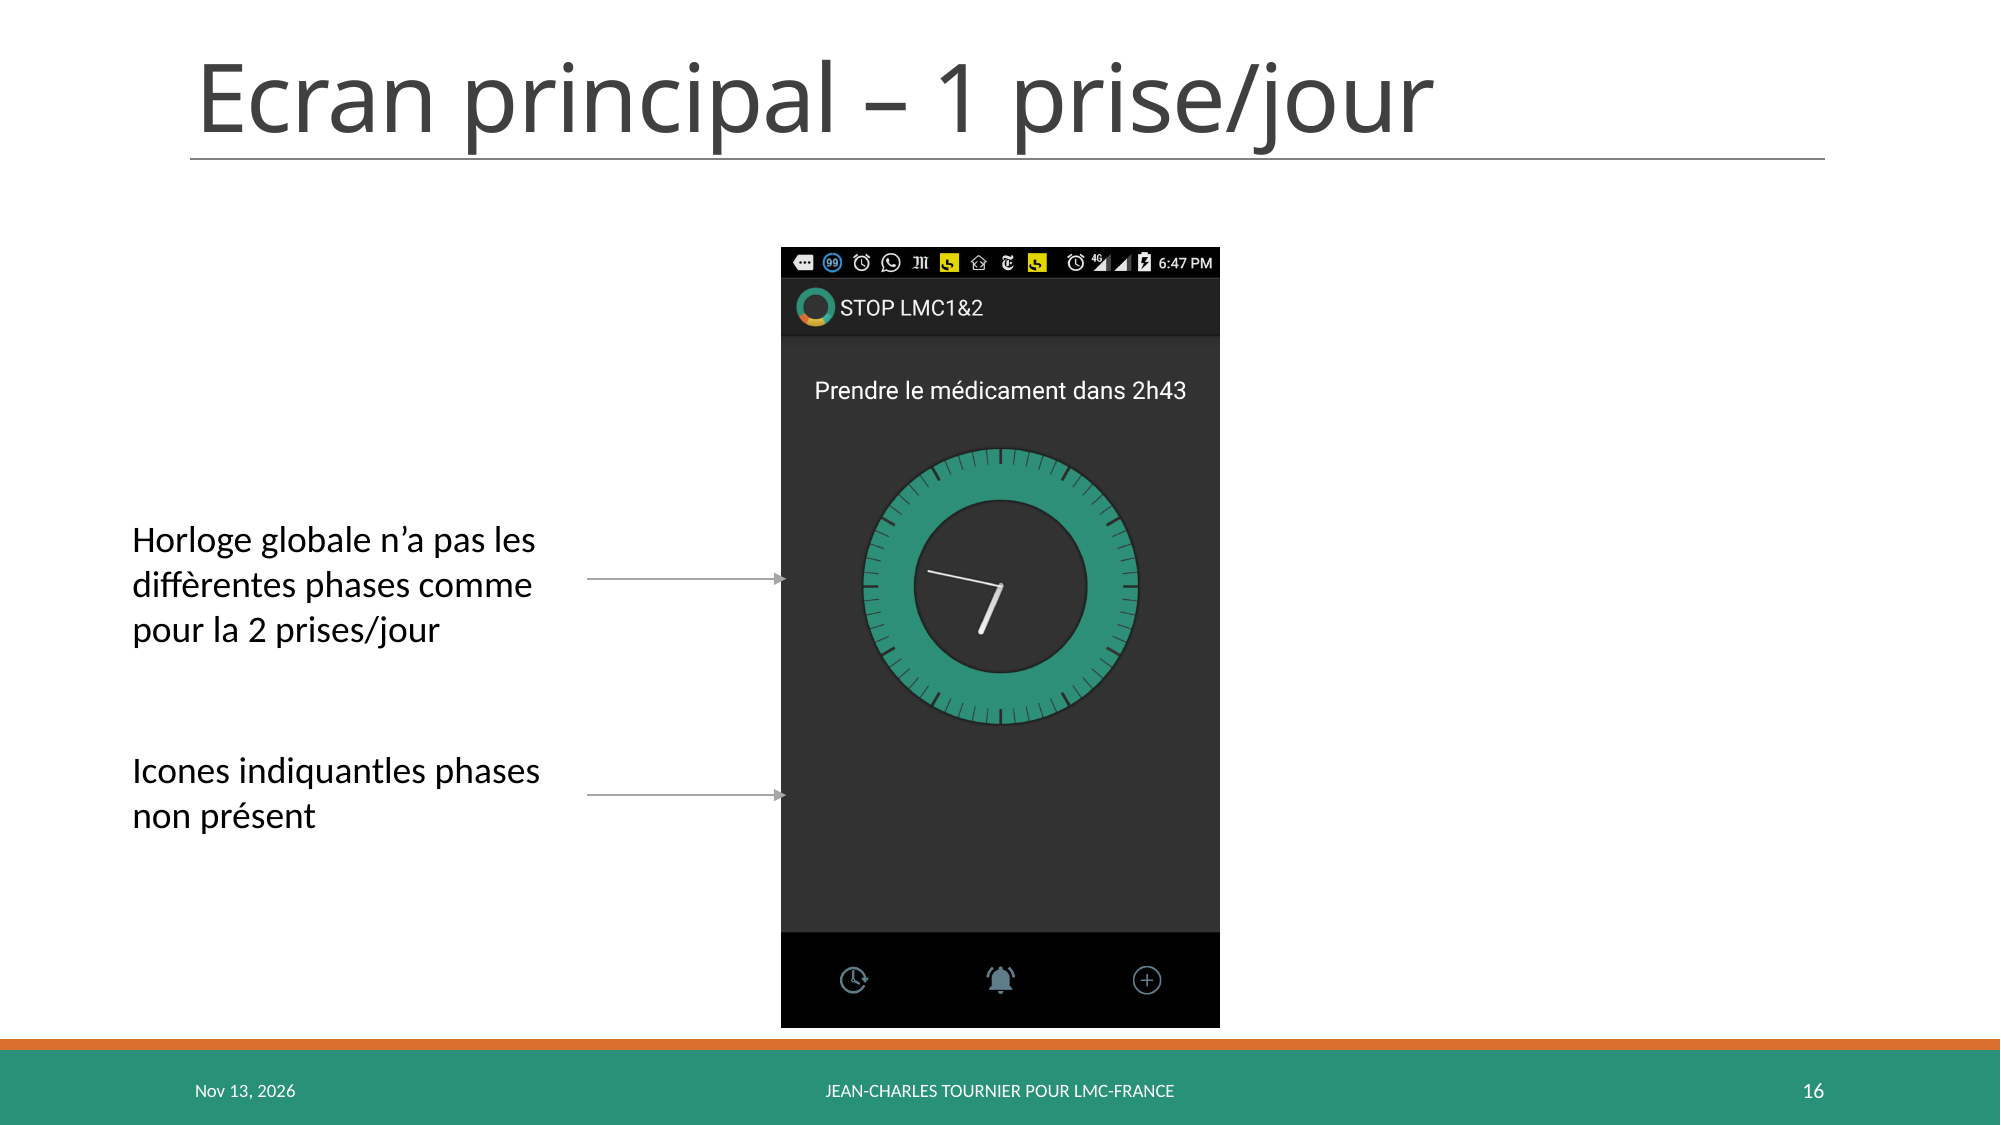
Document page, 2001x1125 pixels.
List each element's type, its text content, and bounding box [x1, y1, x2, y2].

title Ecran principal – 1 prise/jour [180, 47, 1830, 159]
picture [780, 247, 1221, 1028]
text_box Icones indiquantles phases non présent [117, 738, 588, 844]
slide_number 23-Dec-15 [180, 1059, 586, 1120]
slide_number 16 [1624, 1059, 1840, 1120]
footer Jean-Charles Tournier pour LMC-France [604, 1059, 1396, 1120]
text_box Horloge globale n’a pas les diffèrentes phases comme pour la 2 prises/jour [117, 507, 588, 658]
